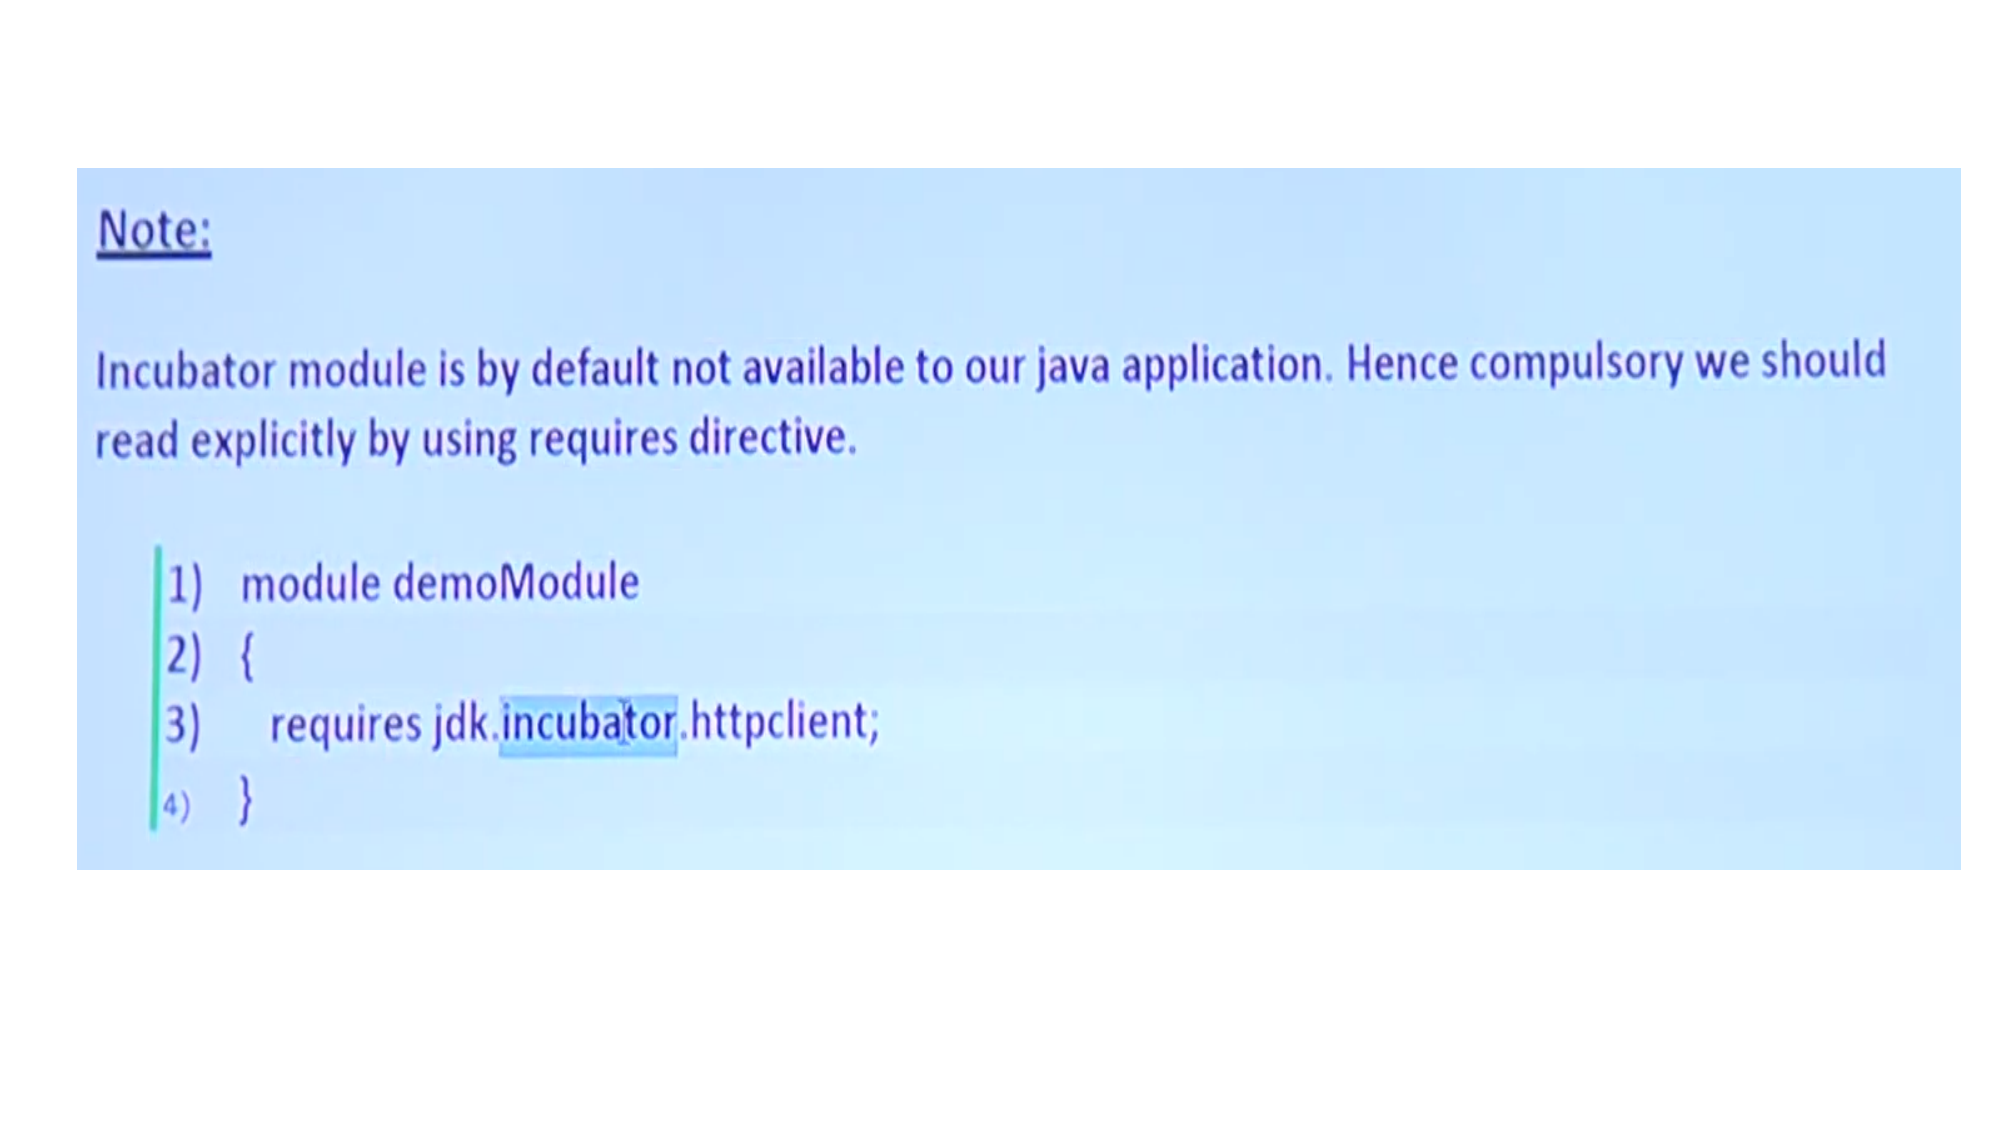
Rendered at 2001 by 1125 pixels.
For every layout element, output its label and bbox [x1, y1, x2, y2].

picture [77, 168, 1961, 870]
